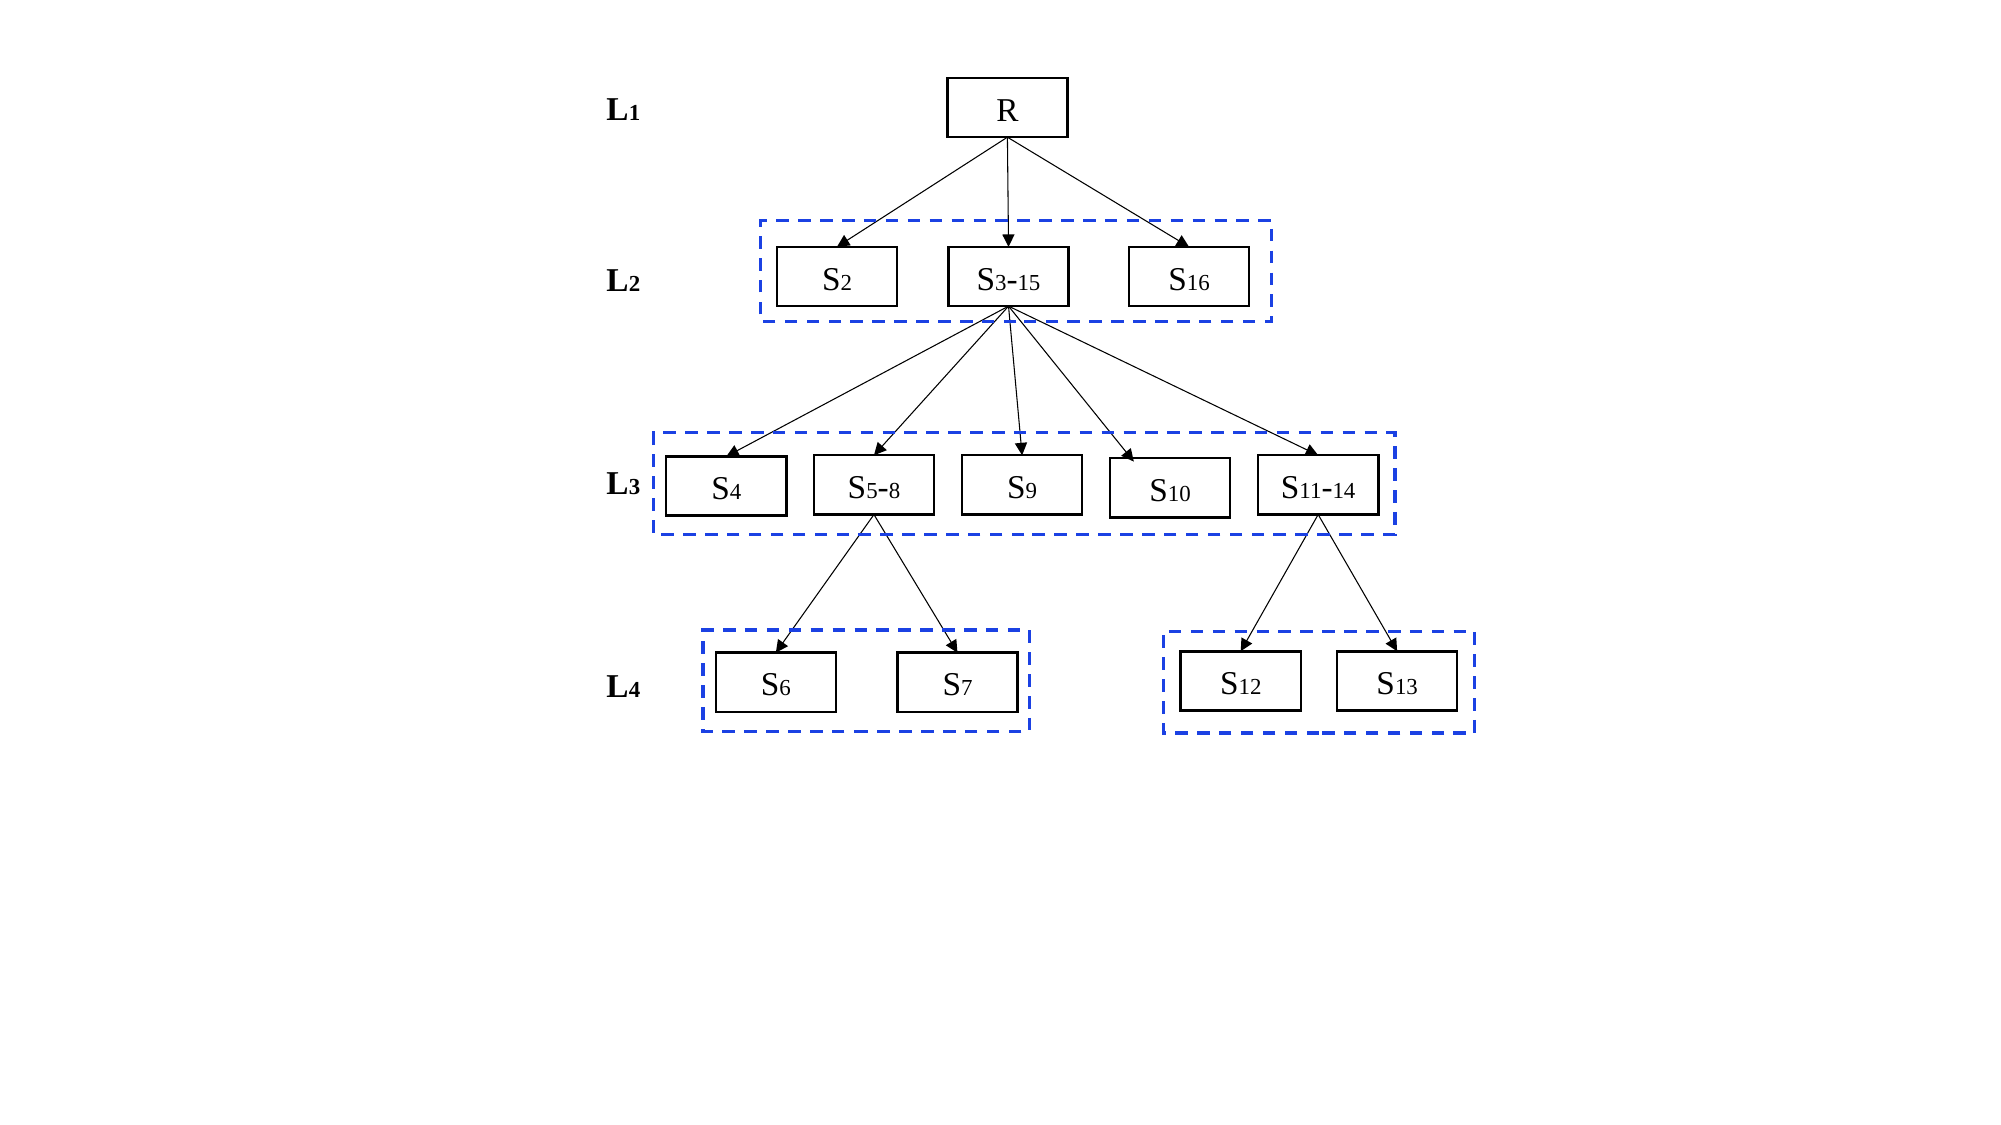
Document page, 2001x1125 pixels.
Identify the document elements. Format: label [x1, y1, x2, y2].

text_box [591, 77, 1475, 734]
